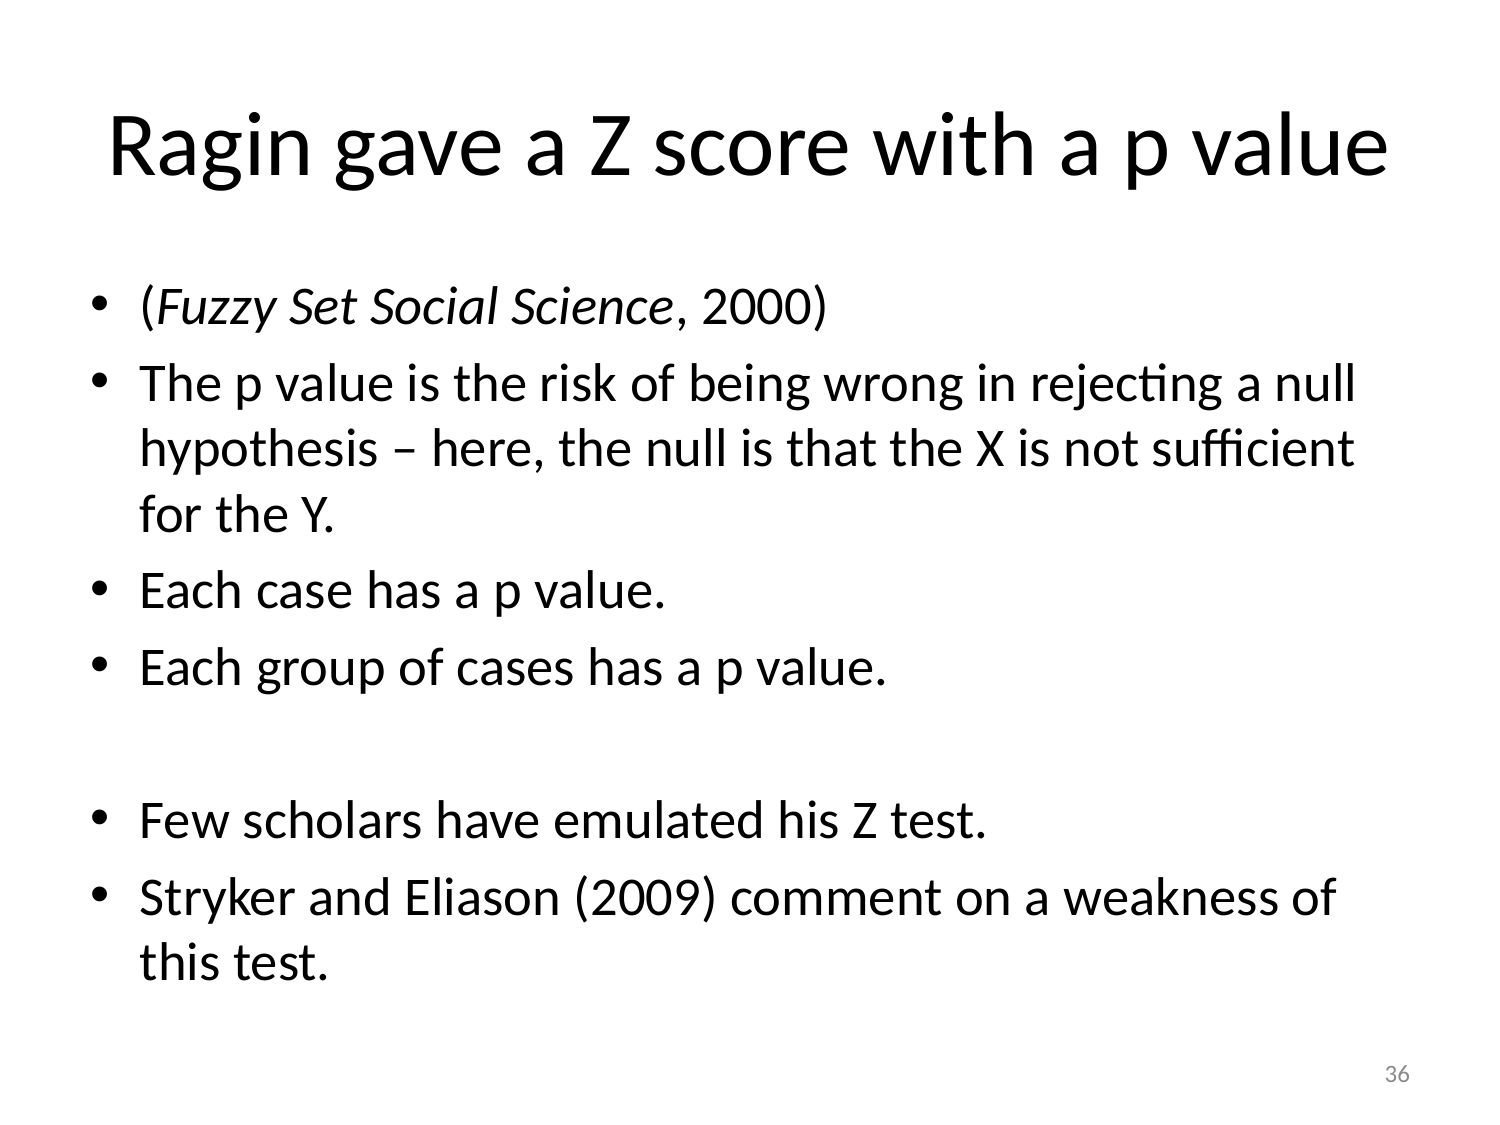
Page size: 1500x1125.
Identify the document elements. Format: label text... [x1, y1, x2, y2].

list (Fuzzy Set Social Science, 2000) The p value is the risk of being wrong in rejecting a null hypothesis – here, the null is that the X is not sufficient for the Y. Each case has a p value. Each group of cases has a p value. Few scholars have emulated his Z test. Stryker and Eliason (2009) comment on a weakness of this test. [75, 262, 1425, 1005]
title Ragin gave a Z score with a p value [75, 45, 1425, 233]
slide_number 36 [1074, 1042, 1425, 1103]
